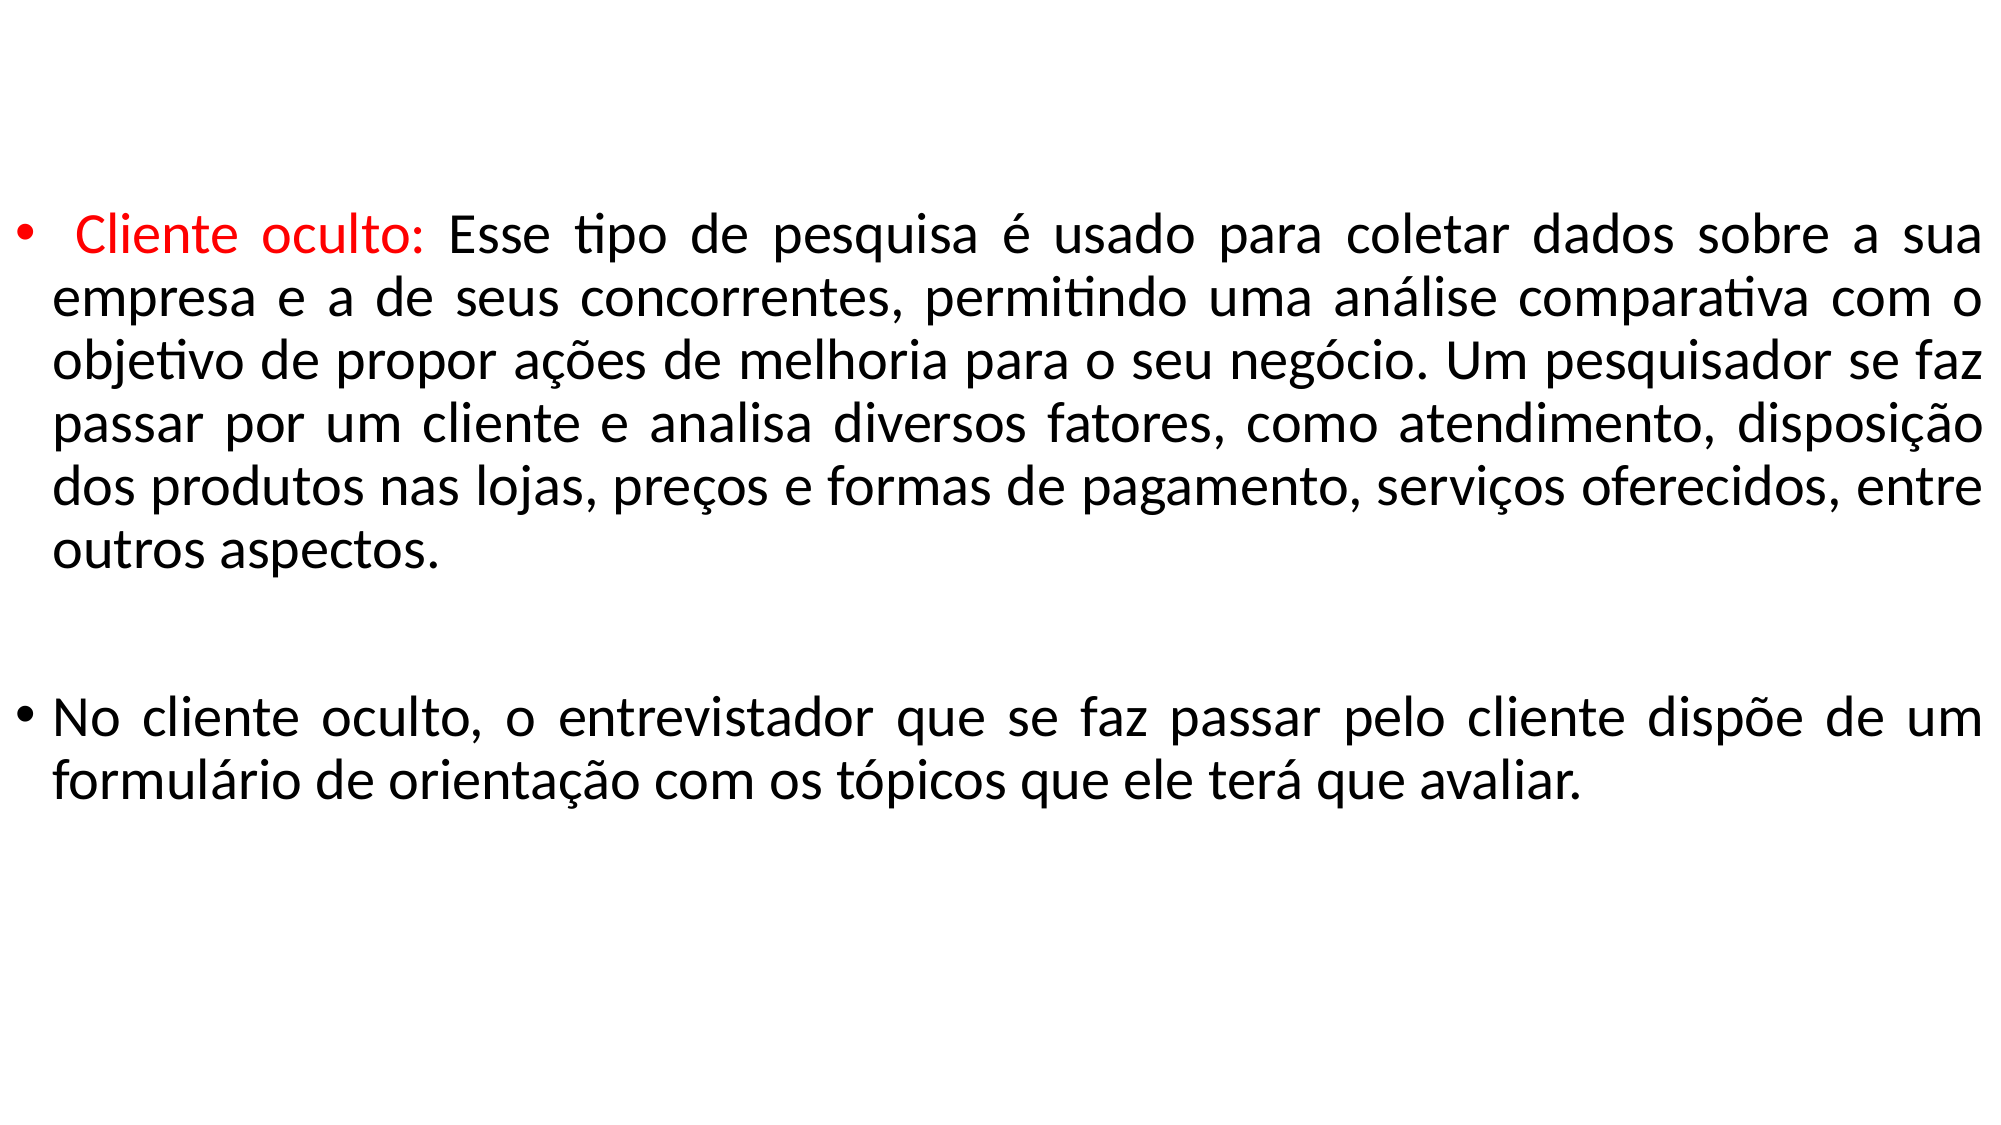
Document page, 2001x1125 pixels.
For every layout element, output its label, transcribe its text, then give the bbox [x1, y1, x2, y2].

list Cliente oculto: Esse tipo de pesquisa é usado para coletar dados sobre a sua empresa e a de seus concorrentes, permitindo uma análise comparativa com o objetivo de propor ações de melhoria para o seu negócio. Um pesquisador se faz passar por um cliente e analisa diversos fatores, como atendimento, disposição dos produtos nas lojas, preços e formas de pagamento, serviços oferecidos, entre outros aspectos. No cliente oculto, o entrevistador que se faz passar pelo cliente dispõe de um formulário de orientação com os tópicos que ele terá que avaliar. [0, 195, 2000, 910]
